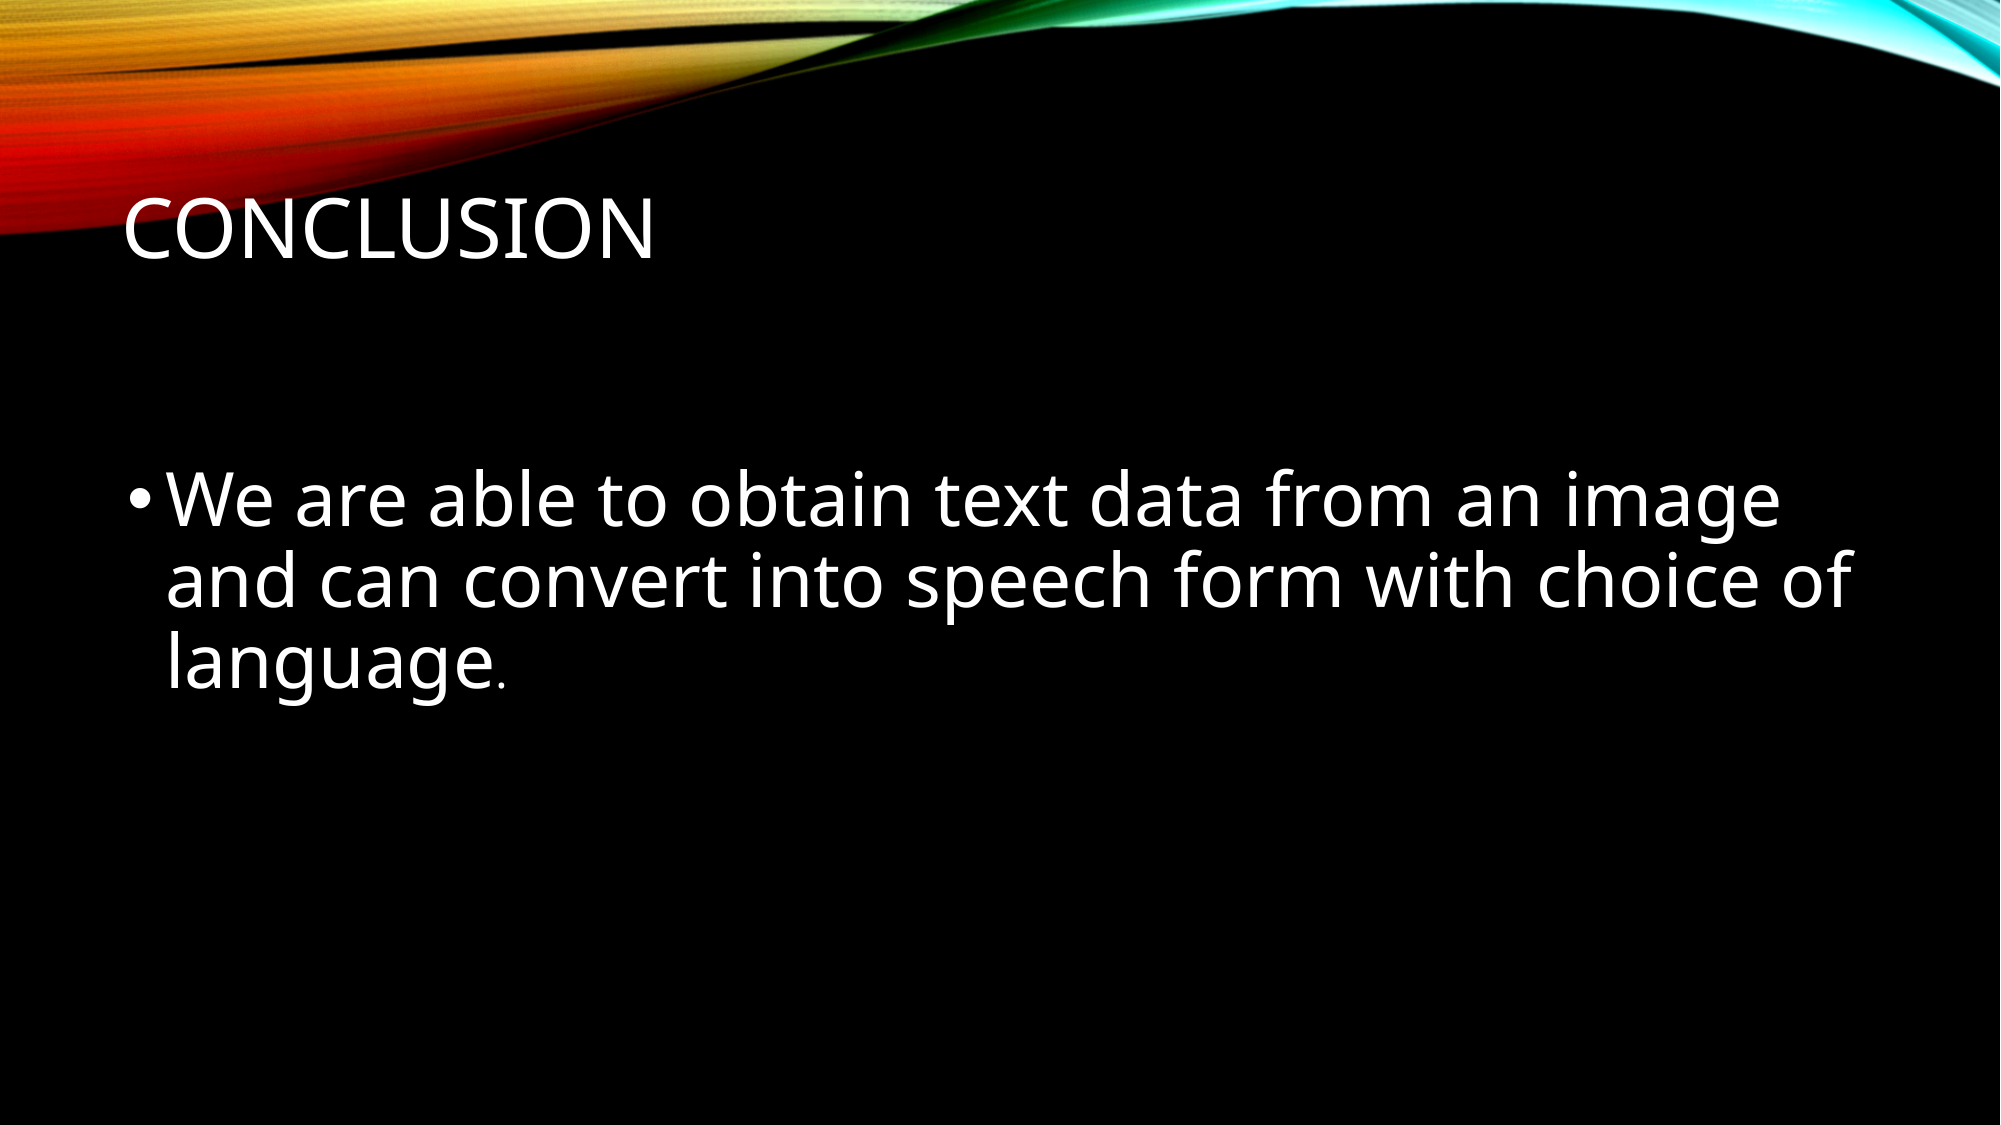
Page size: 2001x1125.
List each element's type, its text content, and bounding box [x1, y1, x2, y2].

list We are able to obtain text data from an image and can convert into speech form with choice of language. [112, 454, 1888, 822]
title CONCLUSION [76, 125, 674, 338]
picture [0, 0, 2000, 237]
